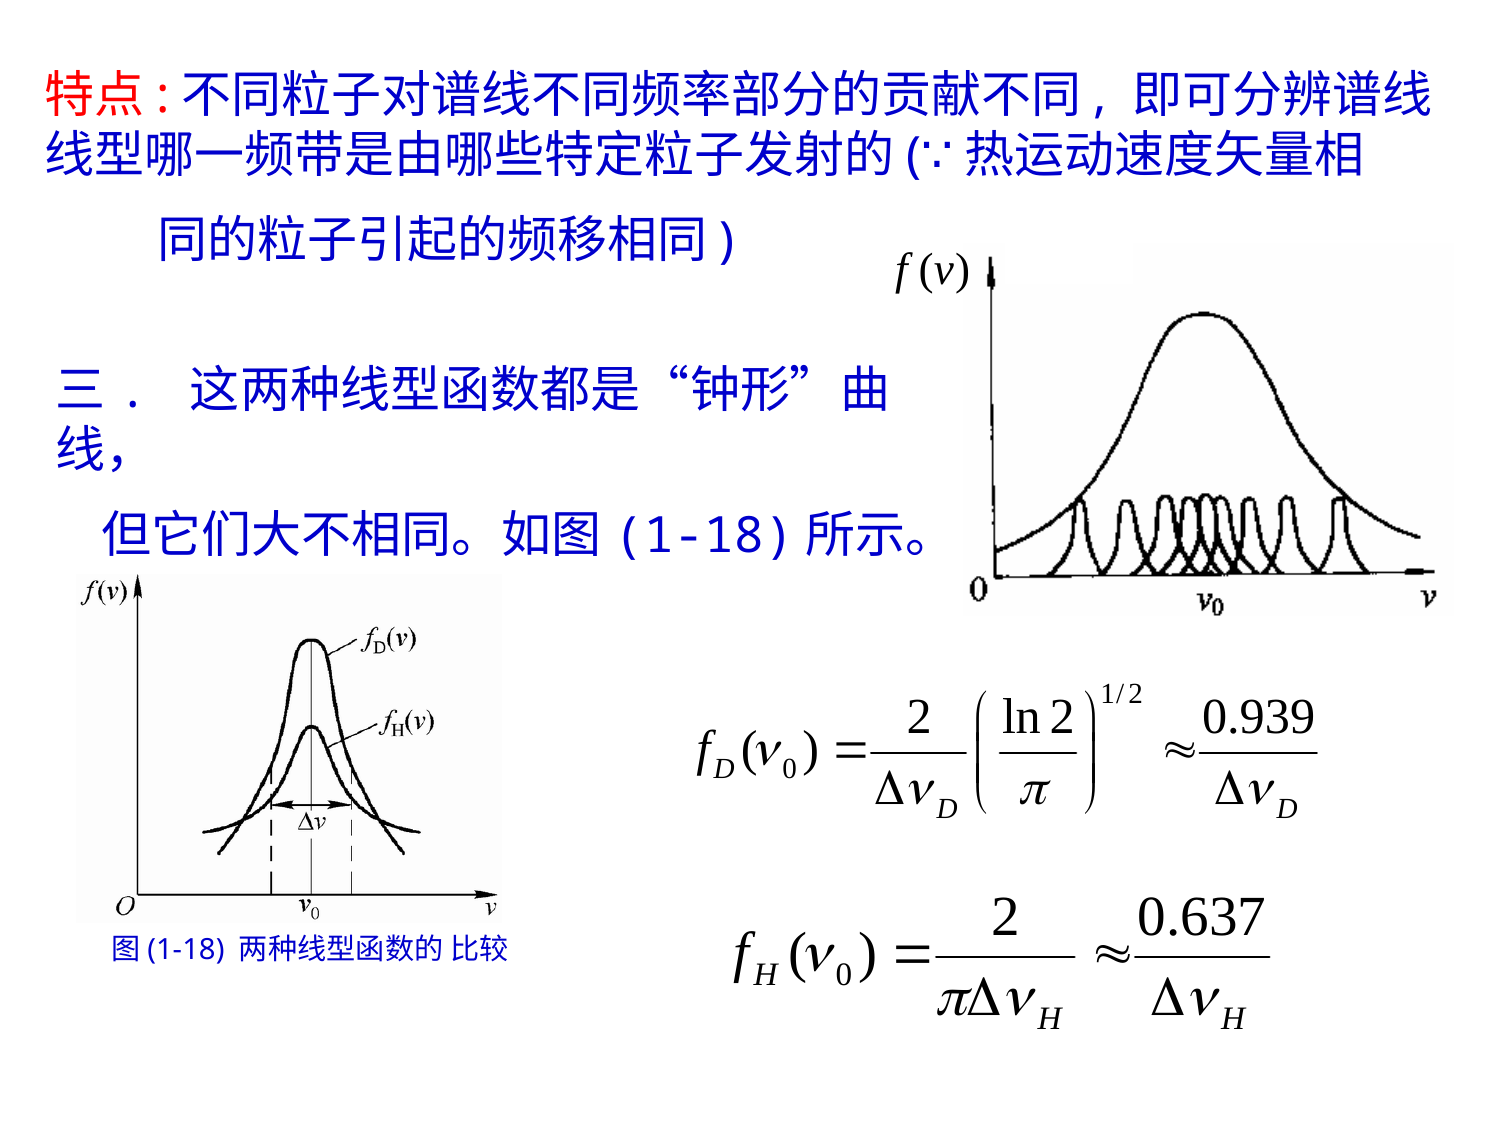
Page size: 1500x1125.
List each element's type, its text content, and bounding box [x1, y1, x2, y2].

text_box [879, 243, 1463, 633]
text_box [678, 668, 1330, 829]
text_box 特点:不同粒子对谱线不同频率部分的贡献不同, 即可分辨谱线线型哪一频带是由哪些特定粒子发射的(∵热运动速度矢量相 同的粒子引起的频移相同) [29, 54, 1455, 275]
text_box 三. 这两种线型函数都是“钟形”曲线， 但它们大不相同。如图(1-18)所示。 [41, 350, 874, 570]
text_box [714, 881, 1282, 1043]
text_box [76, 573, 519, 974]
